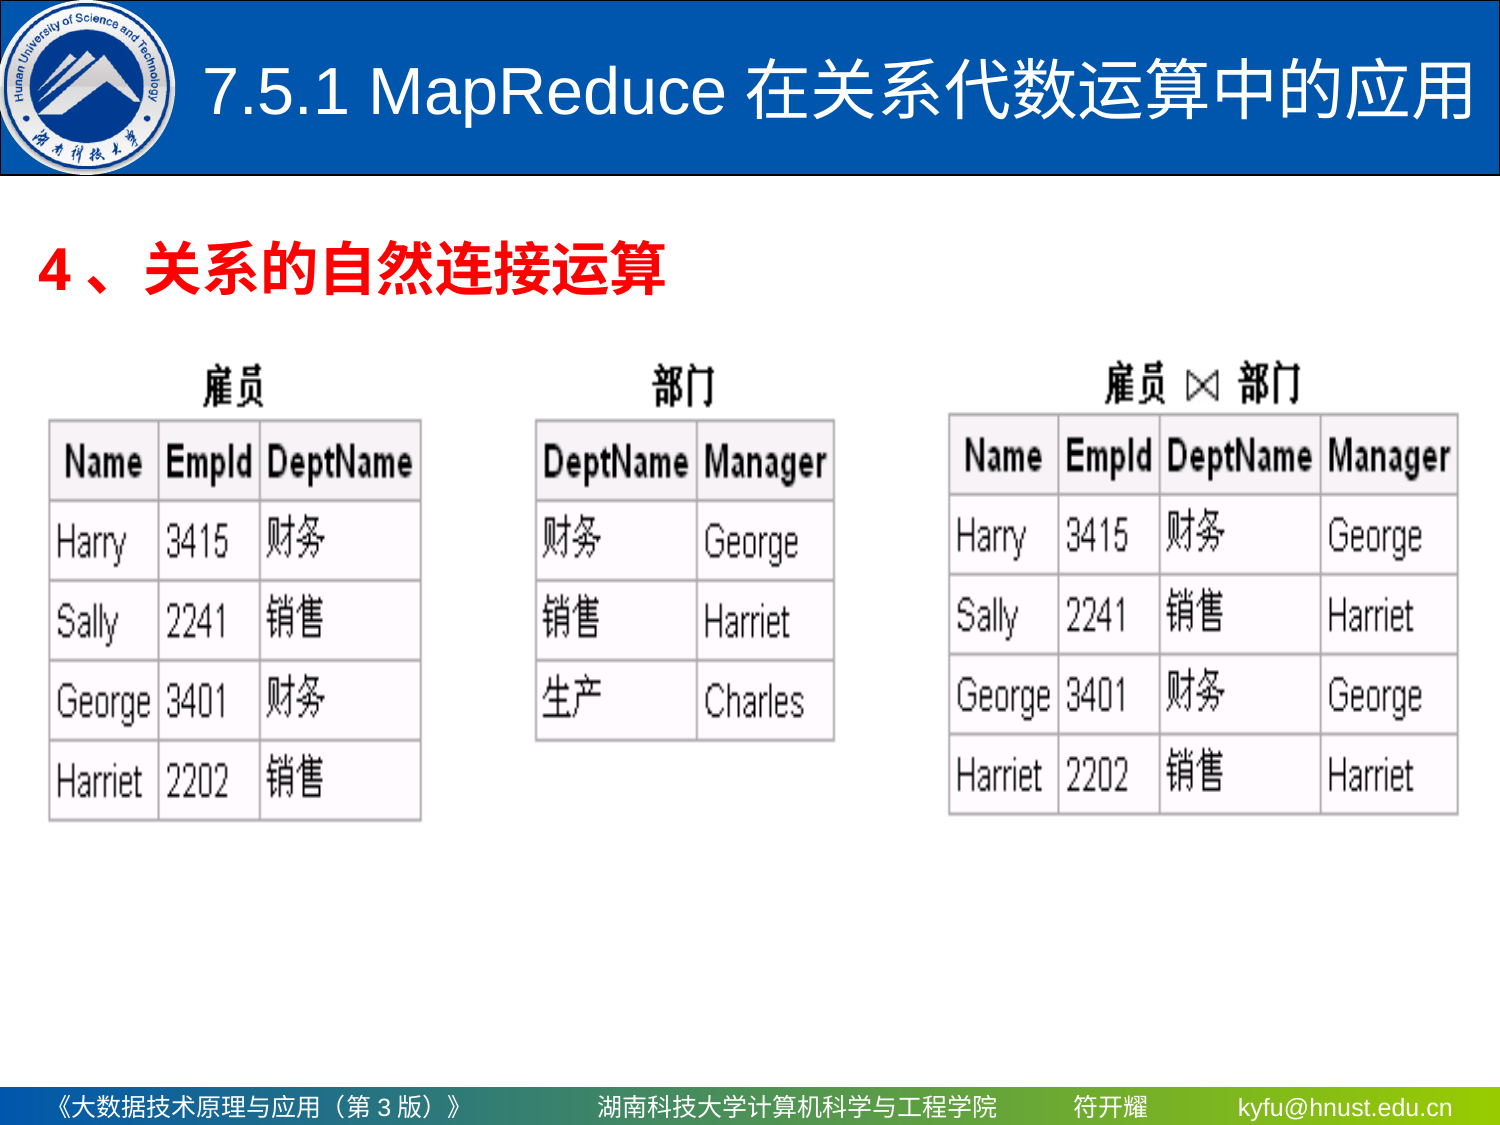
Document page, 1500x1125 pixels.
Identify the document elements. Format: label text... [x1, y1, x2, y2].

title 7.5.1 MapReduce在关系代数运算中的应用 [187, 12, 1500, 163]
picture [0, 0, 176, 175]
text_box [23, 330, 1491, 878]
text_box 4、关系的自然连接运算 [23, 224, 1470, 310]
